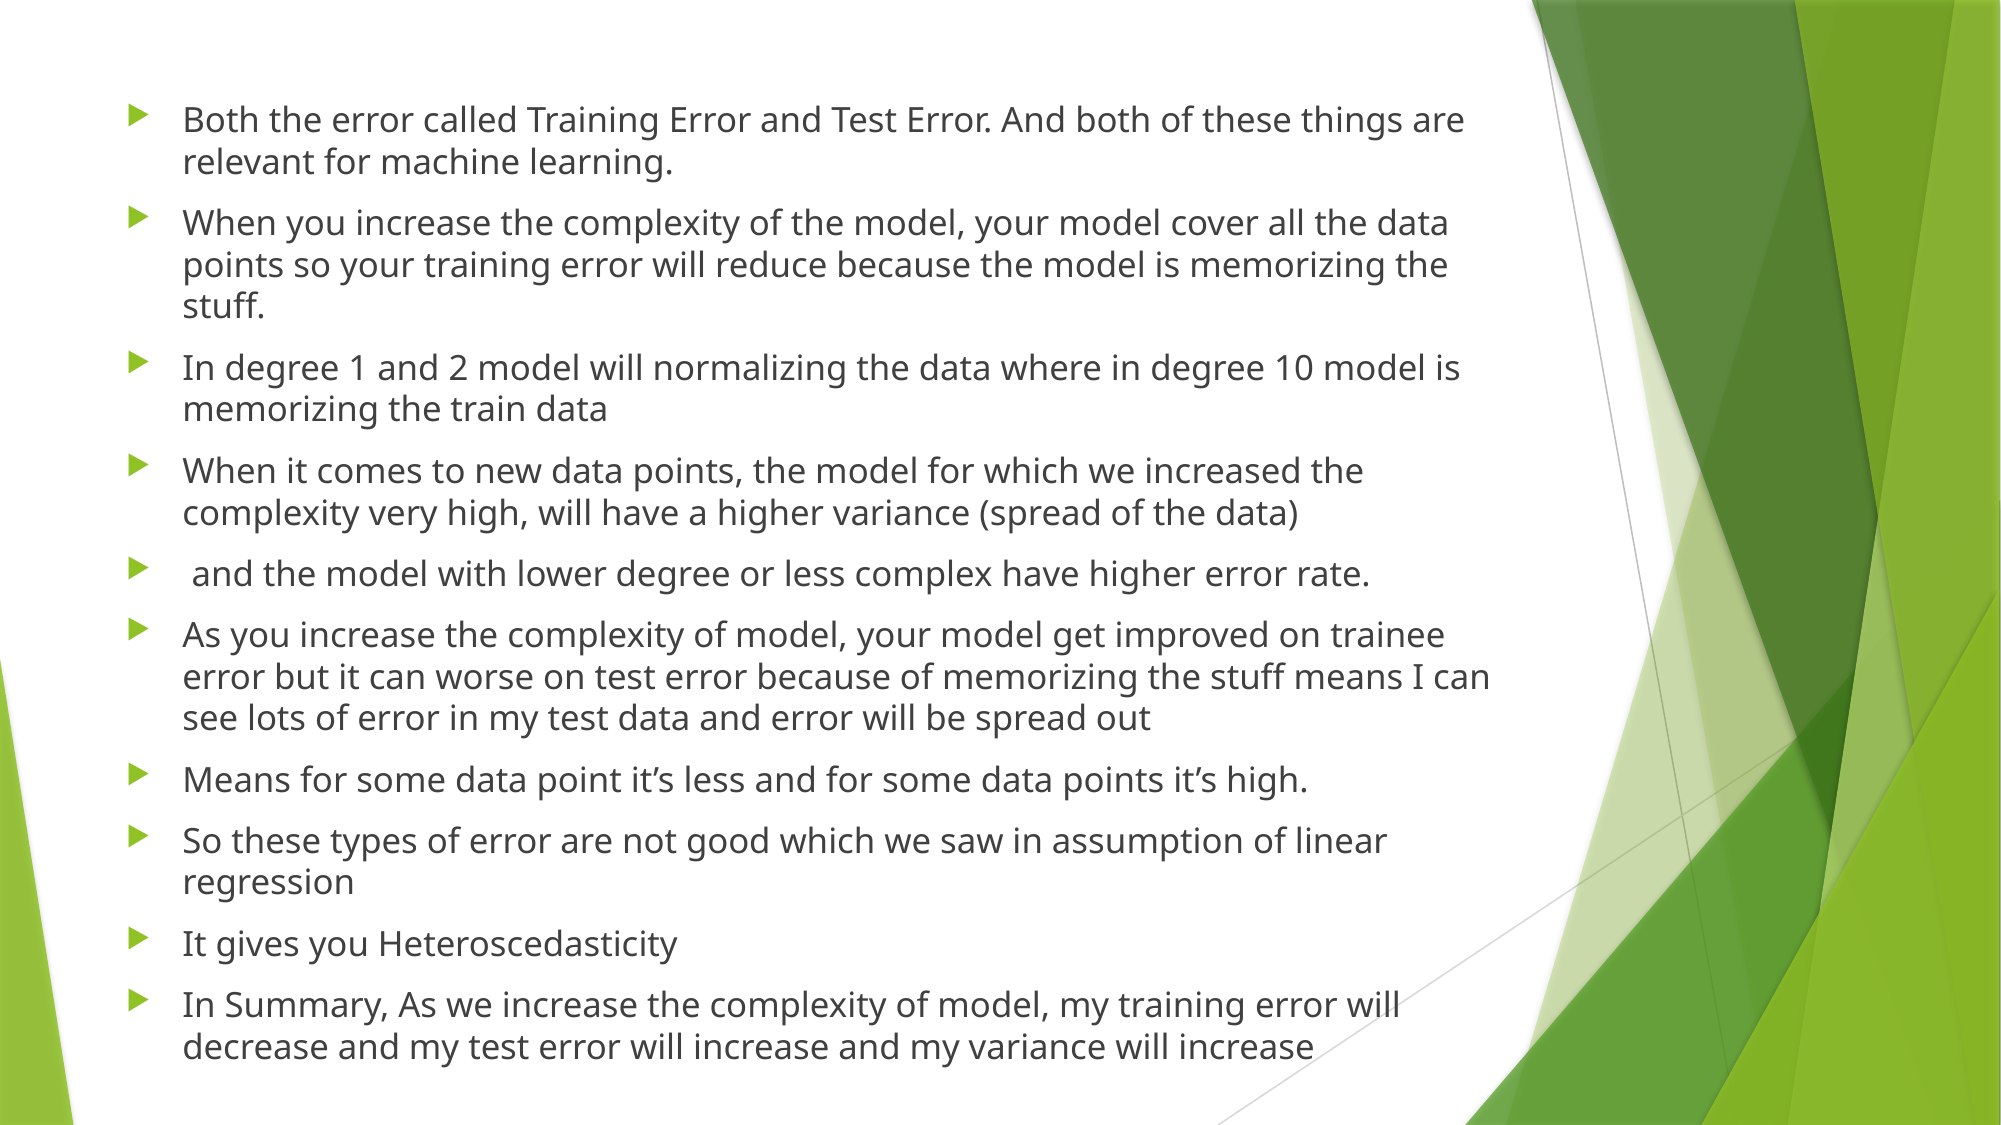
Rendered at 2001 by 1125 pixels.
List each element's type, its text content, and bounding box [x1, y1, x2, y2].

list Both the error called Training Error and Test Error. And both of these things are relevant for machine learning. When you increase the complexity of the model, your model cover all the data points so your training error will reduce because the model is memorizing the stuff. In degree 1 and 2 model will normalizing the data where in degree 10 model is memorizing the train data When it comes to new data points, the model for which we increased the complexity very high, will have a higher variance (spread of the data) and the model with lower degree or less complex have higher error rate. As you increase the complexity of model, your model get improved on trainee error but it can worse on test error because of memorizing the stuff means I can see lots of error in my test data and error will be spread out Means for some data point it’s less and for some data points it’s high. So these types of error are not good which we saw in assumption of linear regression It gives you Heteroscedasticity In Summary, As we increase the complexity of model, my training error will decrease and my test error will increase and my variance will increase [111, 90, 1522, 1076]
